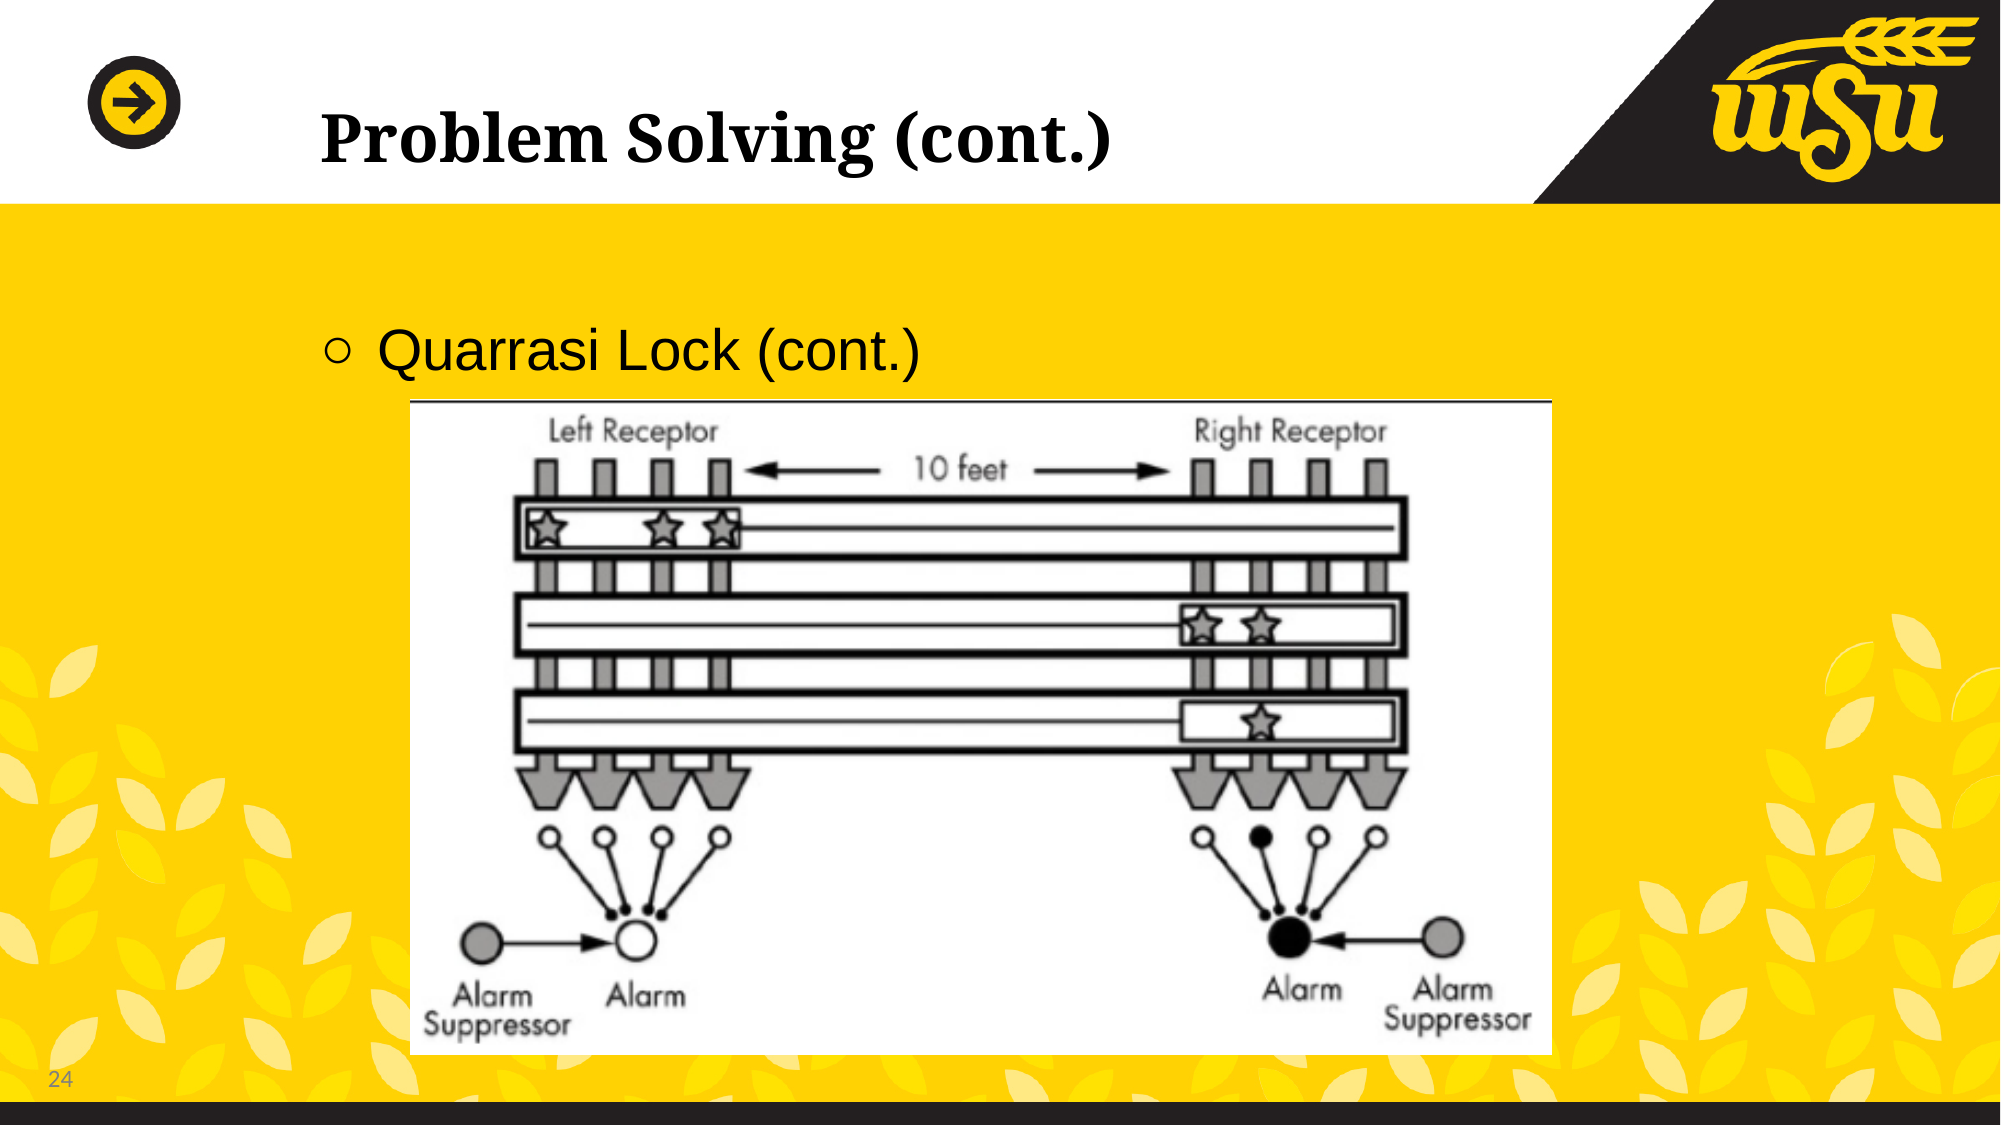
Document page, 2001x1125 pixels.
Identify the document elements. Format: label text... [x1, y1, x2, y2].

list Quarrasi Lock (cont.) [305, 312, 1656, 1056]
picture [0, 0, 2001, 1125]
title Problem Solving (cont.) [305, 44, 1551, 185]
